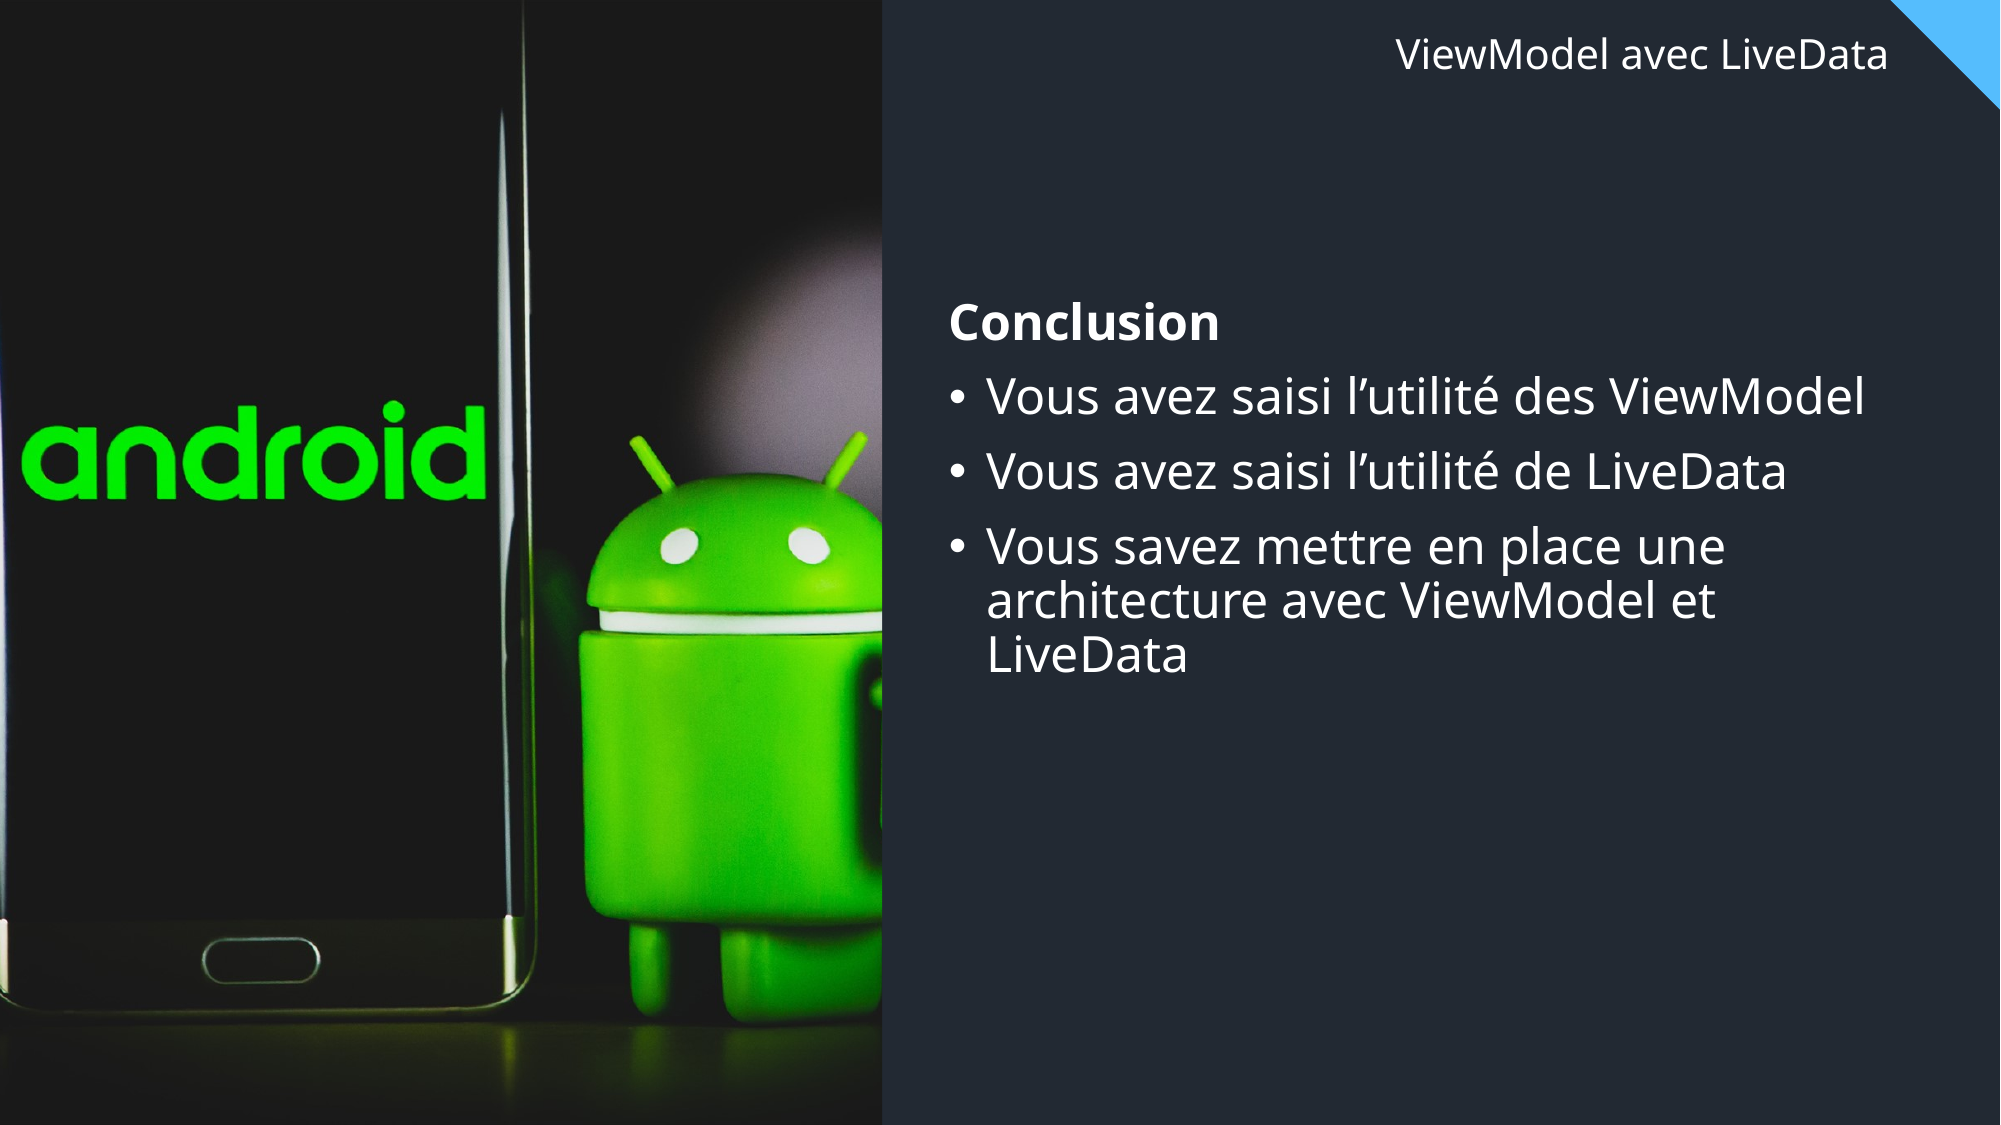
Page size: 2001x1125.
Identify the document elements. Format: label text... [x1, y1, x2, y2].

title ViewModel avec LiveData [883, 33, 1890, 108]
picture [0, 0, 883, 1125]
text_box Conclusion Vous avez saisi l’utilité des ViewModel Vous avez saisi l’utilité de LiveData Vous savez mettre en place une architecture avec ViewModel et LiveData [933, 289, 1890, 935]
